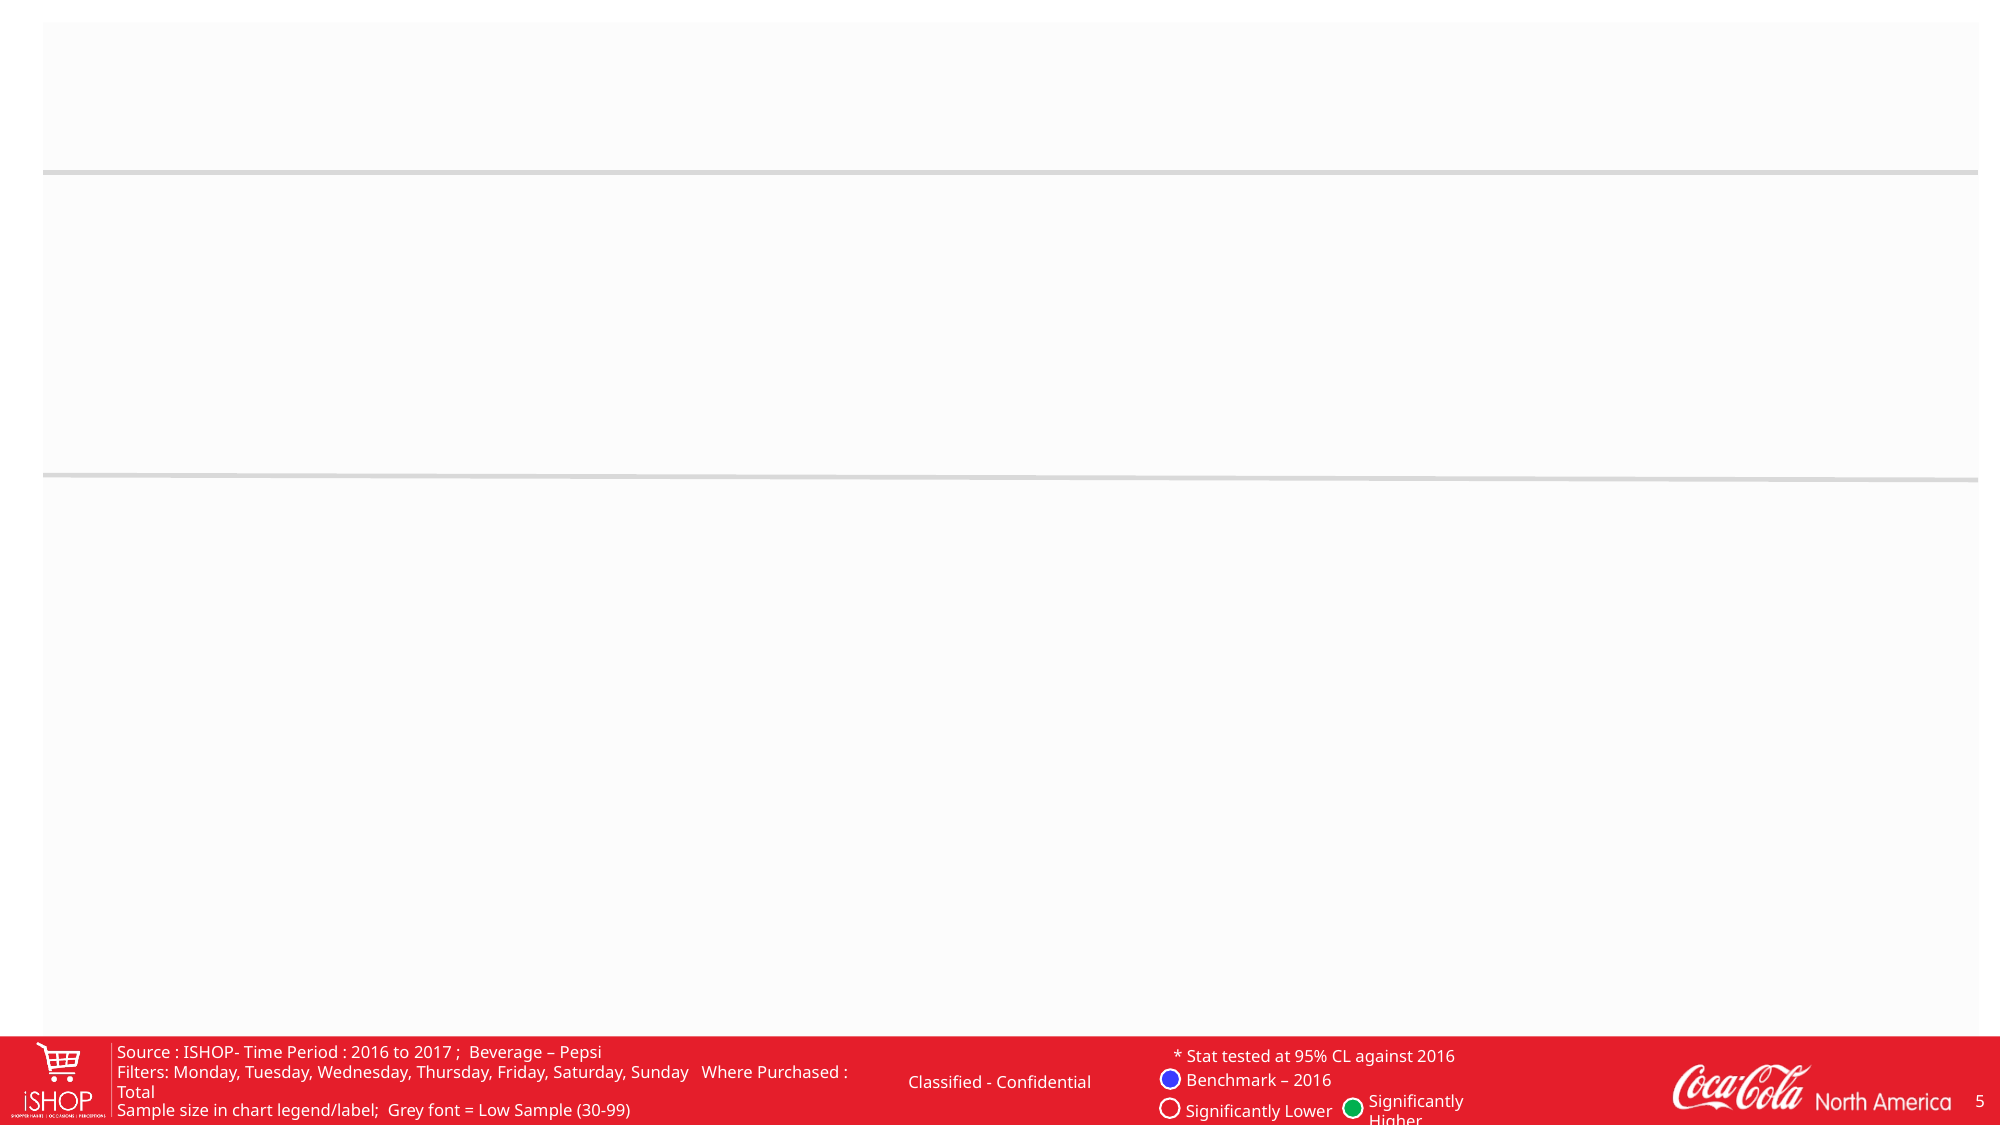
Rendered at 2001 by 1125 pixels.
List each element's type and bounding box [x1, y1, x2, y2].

picture [9, 1037, 107, 1123]
text_box [42, 474, 1979, 481]
